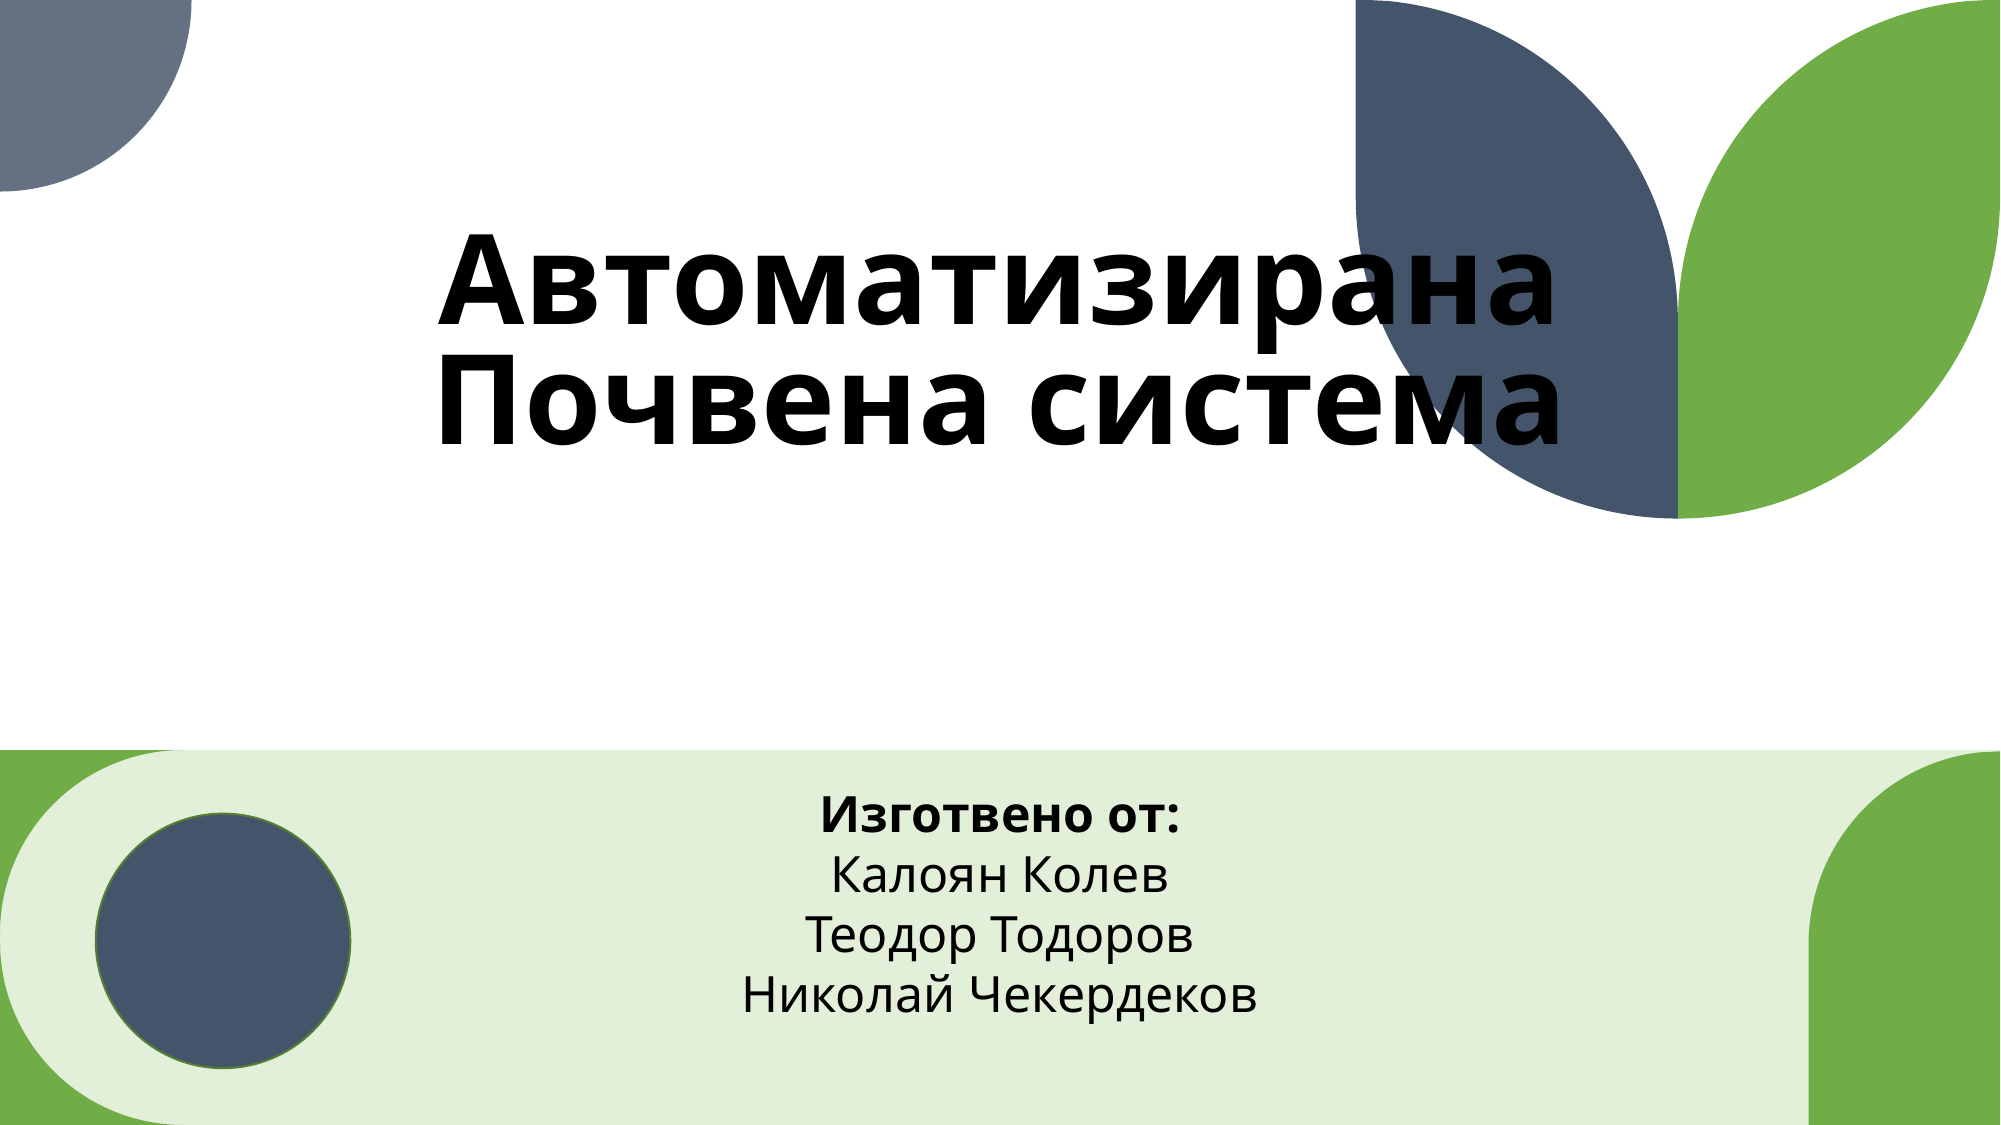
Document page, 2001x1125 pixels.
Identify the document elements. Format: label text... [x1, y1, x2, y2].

title Автоматизирана Почвена система [170, 0, 1830, 476]
text_box Изготвено от: Калоян Колев Теодор Тодоров Николай Чекердеков [726, 775, 1273, 1030]
